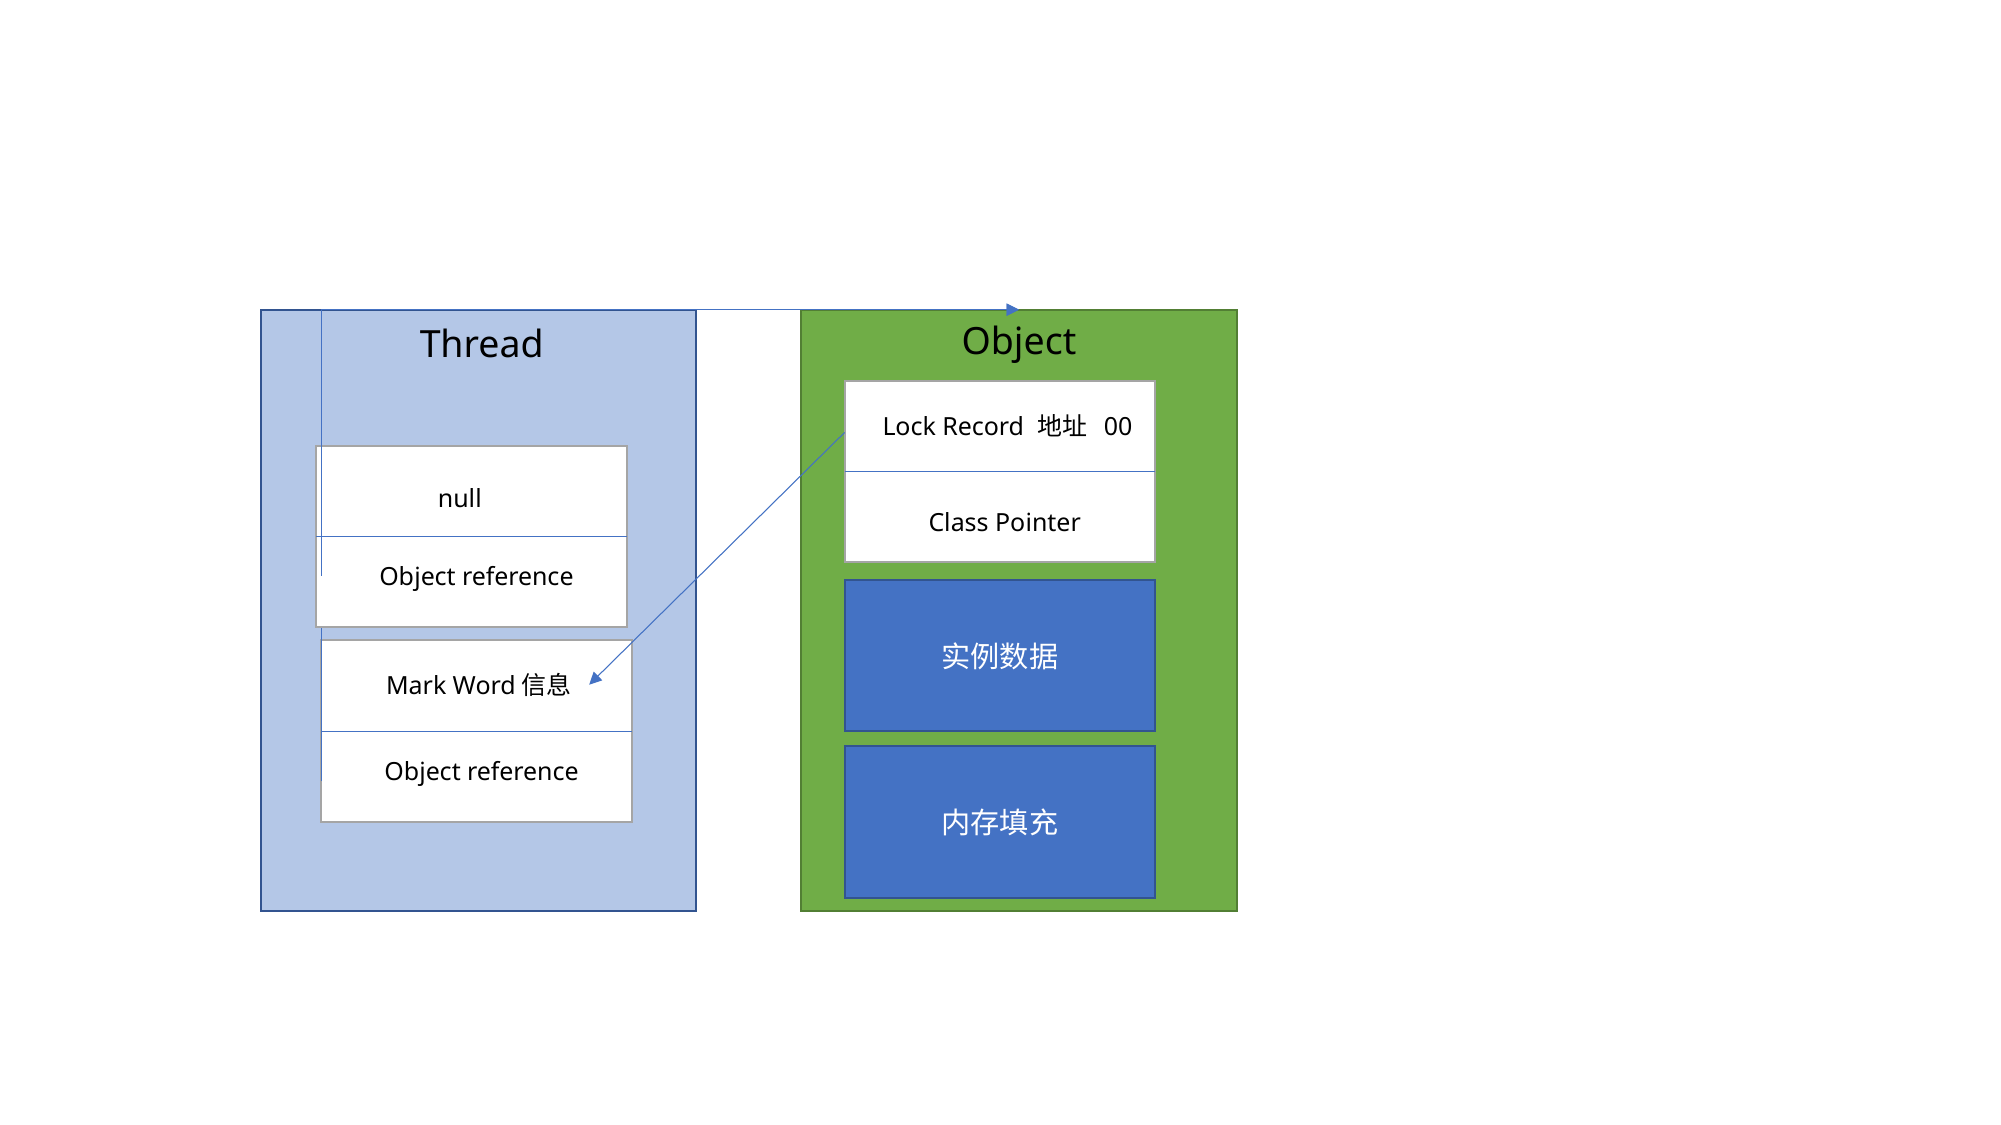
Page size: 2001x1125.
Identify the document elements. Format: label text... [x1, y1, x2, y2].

text_box Lock Record 地址 00 [1019, 403, 1149, 449]
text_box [321, 309, 1019, 576]
text_box [320, 639, 633, 823]
text_box [800, 309, 1238, 912]
text_box Object [1019, 309, 1092, 370]
text_box [1019, 380, 1156, 471]
text_box Class Pointer [1019, 498, 1103, 544]
text_box [315, 445, 321, 628]
text_box [1019, 472, 1156, 563]
text_box [260, 309, 697, 912]
text_box 内存填充 [844, 745, 1156, 899]
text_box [321, 576, 1019, 782]
text_box Object reference [369, 782, 594, 793]
text_box 实例数据 [1019, 579, 1156, 732]
